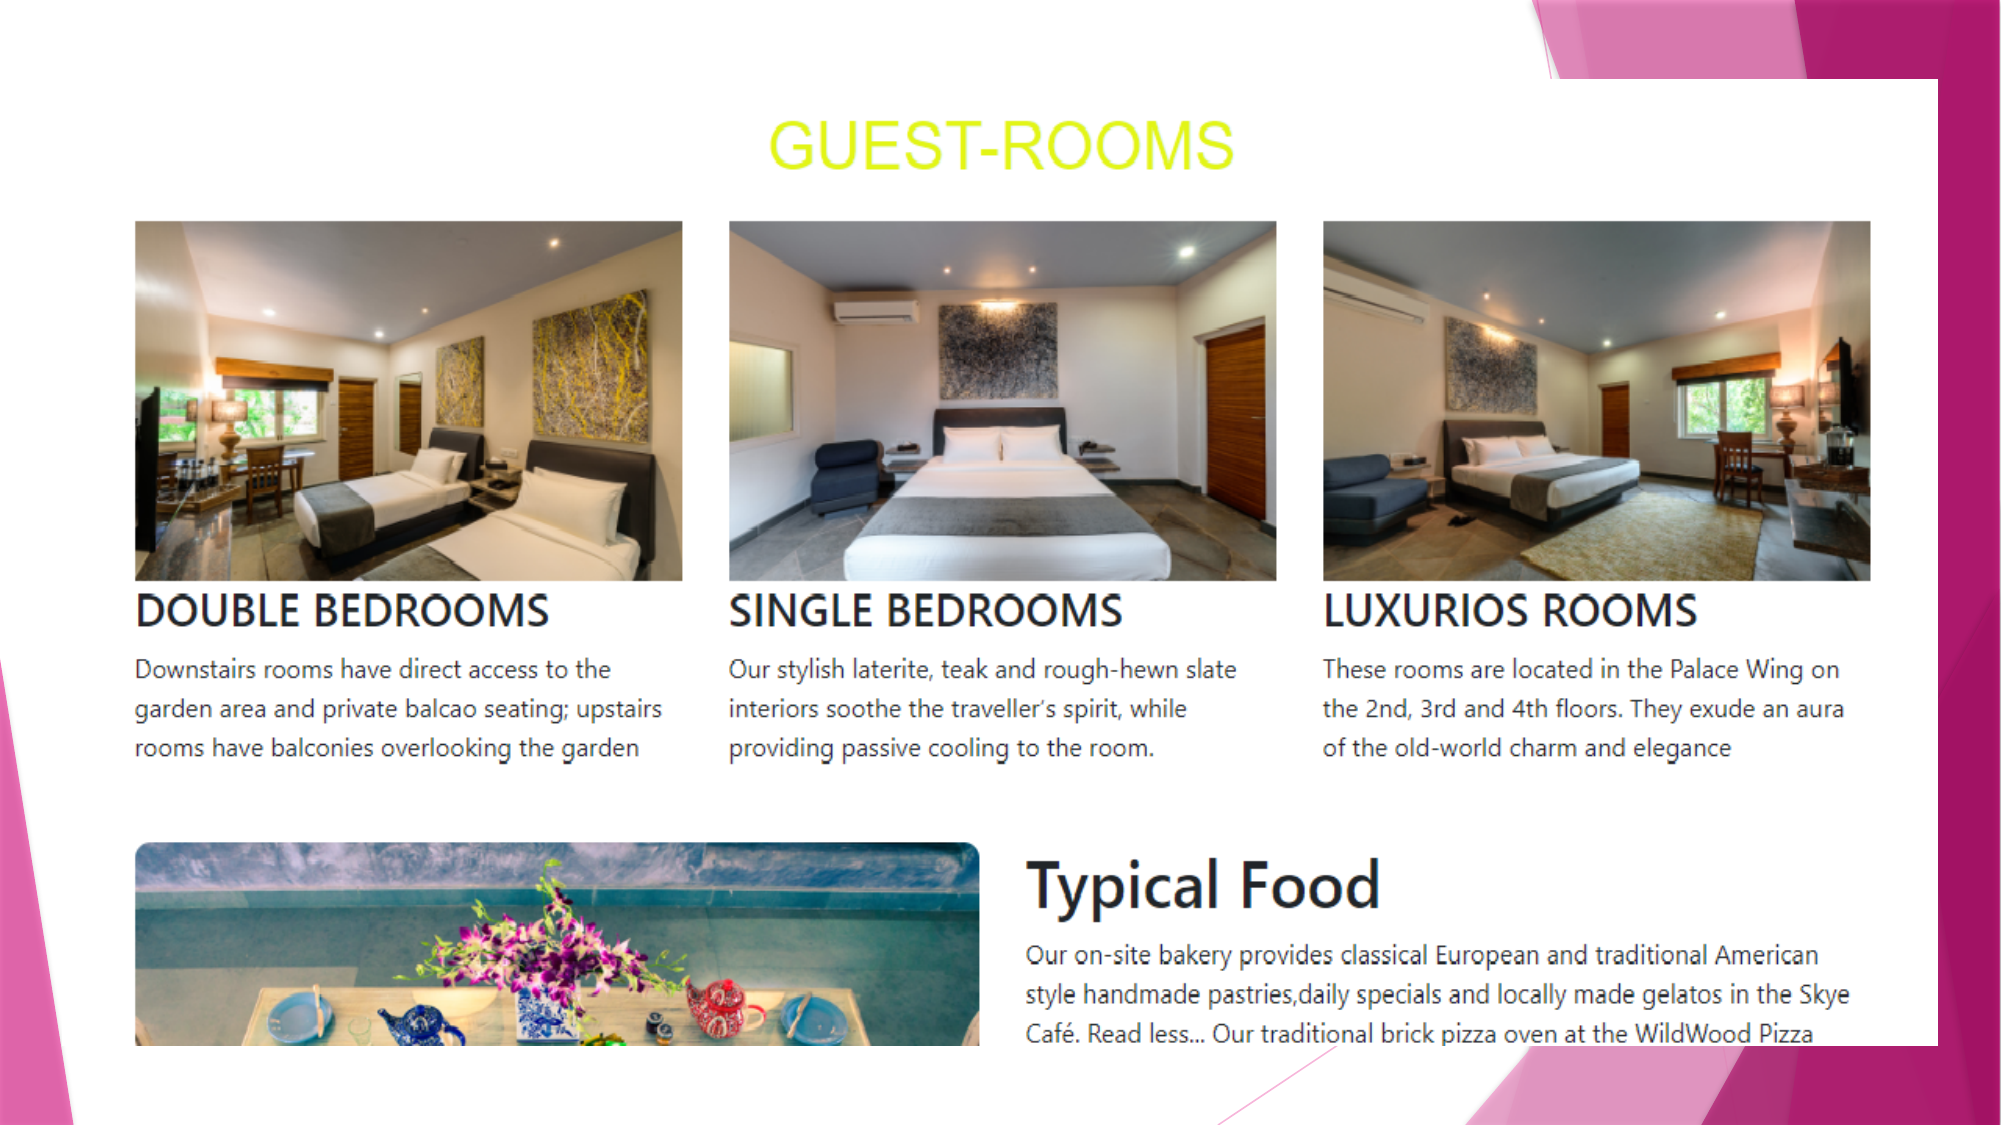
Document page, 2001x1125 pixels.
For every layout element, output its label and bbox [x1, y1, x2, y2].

picture [61, 79, 1939, 1046]
